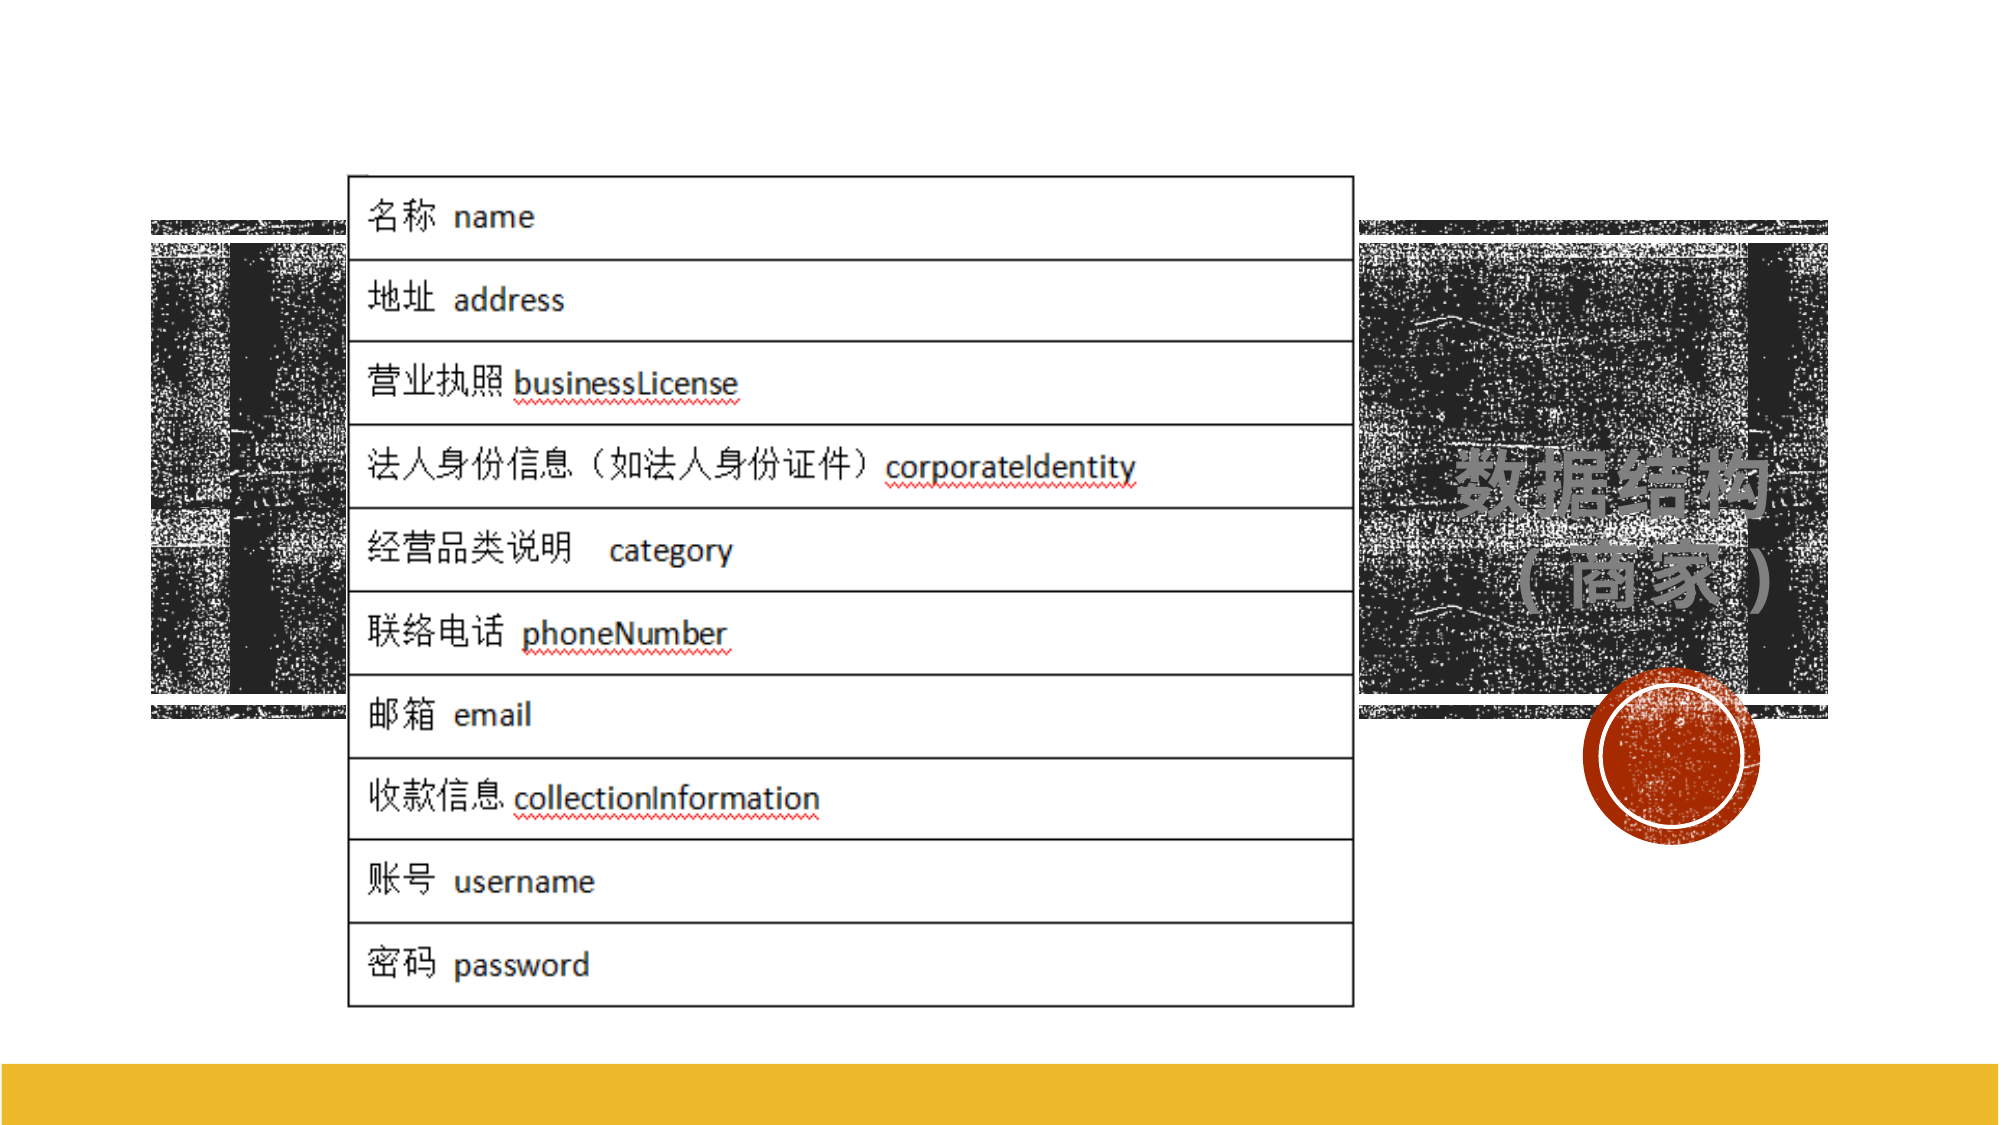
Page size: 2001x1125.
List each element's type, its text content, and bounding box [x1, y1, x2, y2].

picture [346, 174, 1359, 1012]
text_box 数据结构 (商家) [1360, 429, 1788, 625]
text_box [1, 1063, 1999, 1125]
